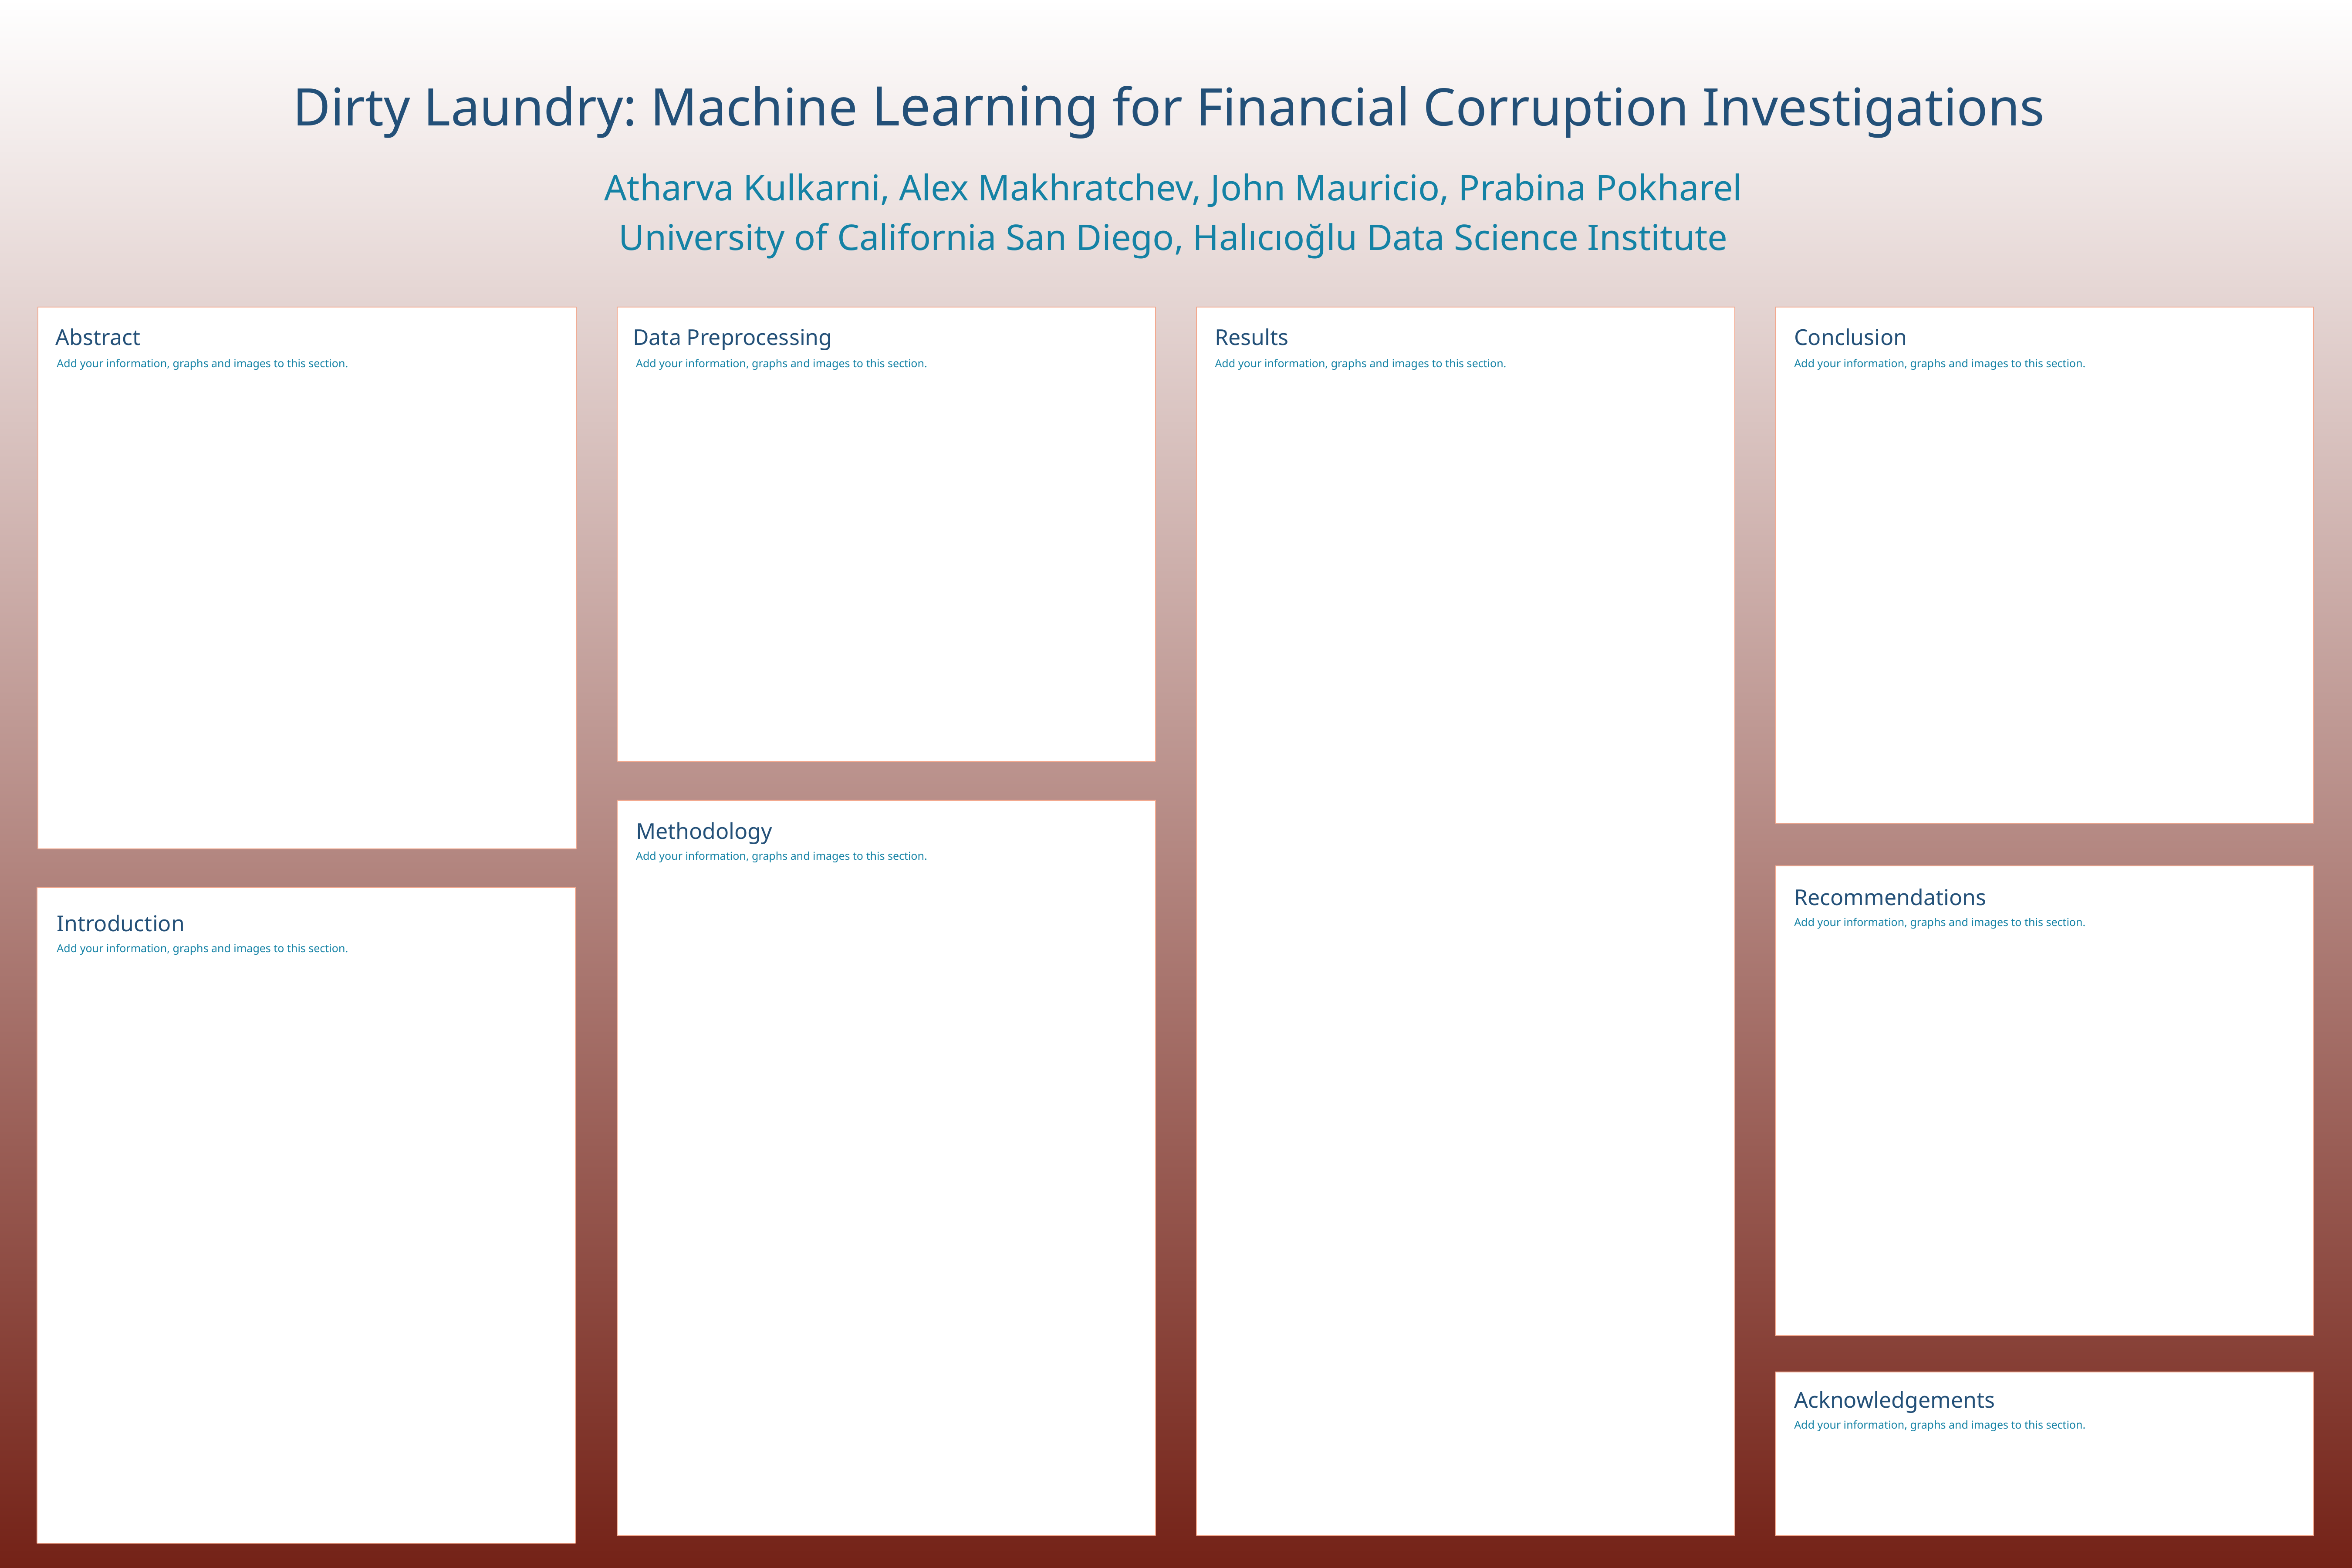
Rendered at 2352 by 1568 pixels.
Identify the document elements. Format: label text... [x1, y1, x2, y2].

text_box [37, 887, 576, 1544]
text_box [37, 307, 577, 849]
text_box [617, 307, 1156, 762]
text_box [1775, 307, 2314, 824]
text_box Introduction [50, 906, 564, 939]
text_box Add your information, graphs and images to this section. [1788, 913, 2302, 932]
text_box Atharva Kulkarni, Alex Makhratchev, John Mauricio, Prabina Pokharel University of California San Diego, Halıcıoğlu Data Science Institute [302, 162, 2045, 260]
text_box Add your information, graphs and images to this section. [1208, 353, 1723, 373]
text_box [1775, 1372, 2314, 1536]
text_box Recommendations [1788, 880, 2302, 913]
text_box Add your information, graphs and images to this section. [1788, 353, 2302, 373]
text_box Data Preprocessing [626, 320, 1141, 353]
text_box Add your information, graphs and images to this section. [50, 939, 564, 958]
text_box [1775, 865, 2314, 1336]
text_box [617, 800, 1156, 1536]
text_box Add your information, graphs and images to this section. [629, 847, 1144, 866]
text_box Add your information, graphs and images to this section. [629, 353, 1144, 373]
text_box Conclusion [1788, 320, 2302, 353]
text_box Acknowledgements [1788, 1382, 2302, 1416]
text_box Methodology [629, 814, 1144, 847]
text_box Dirty Laundry: Machine Learning for Financial Corruption Investigations [176, 68, 2176, 199]
text_box Add your information, graphs and images to this section. [1788, 1416, 2302, 1434]
text_box Results [1208, 320, 1723, 353]
text_box [1196, 307, 1735, 1536]
text_box Abstract [49, 320, 563, 353]
text_box Add your information, graphs and images to this section. [50, 353, 564, 373]
